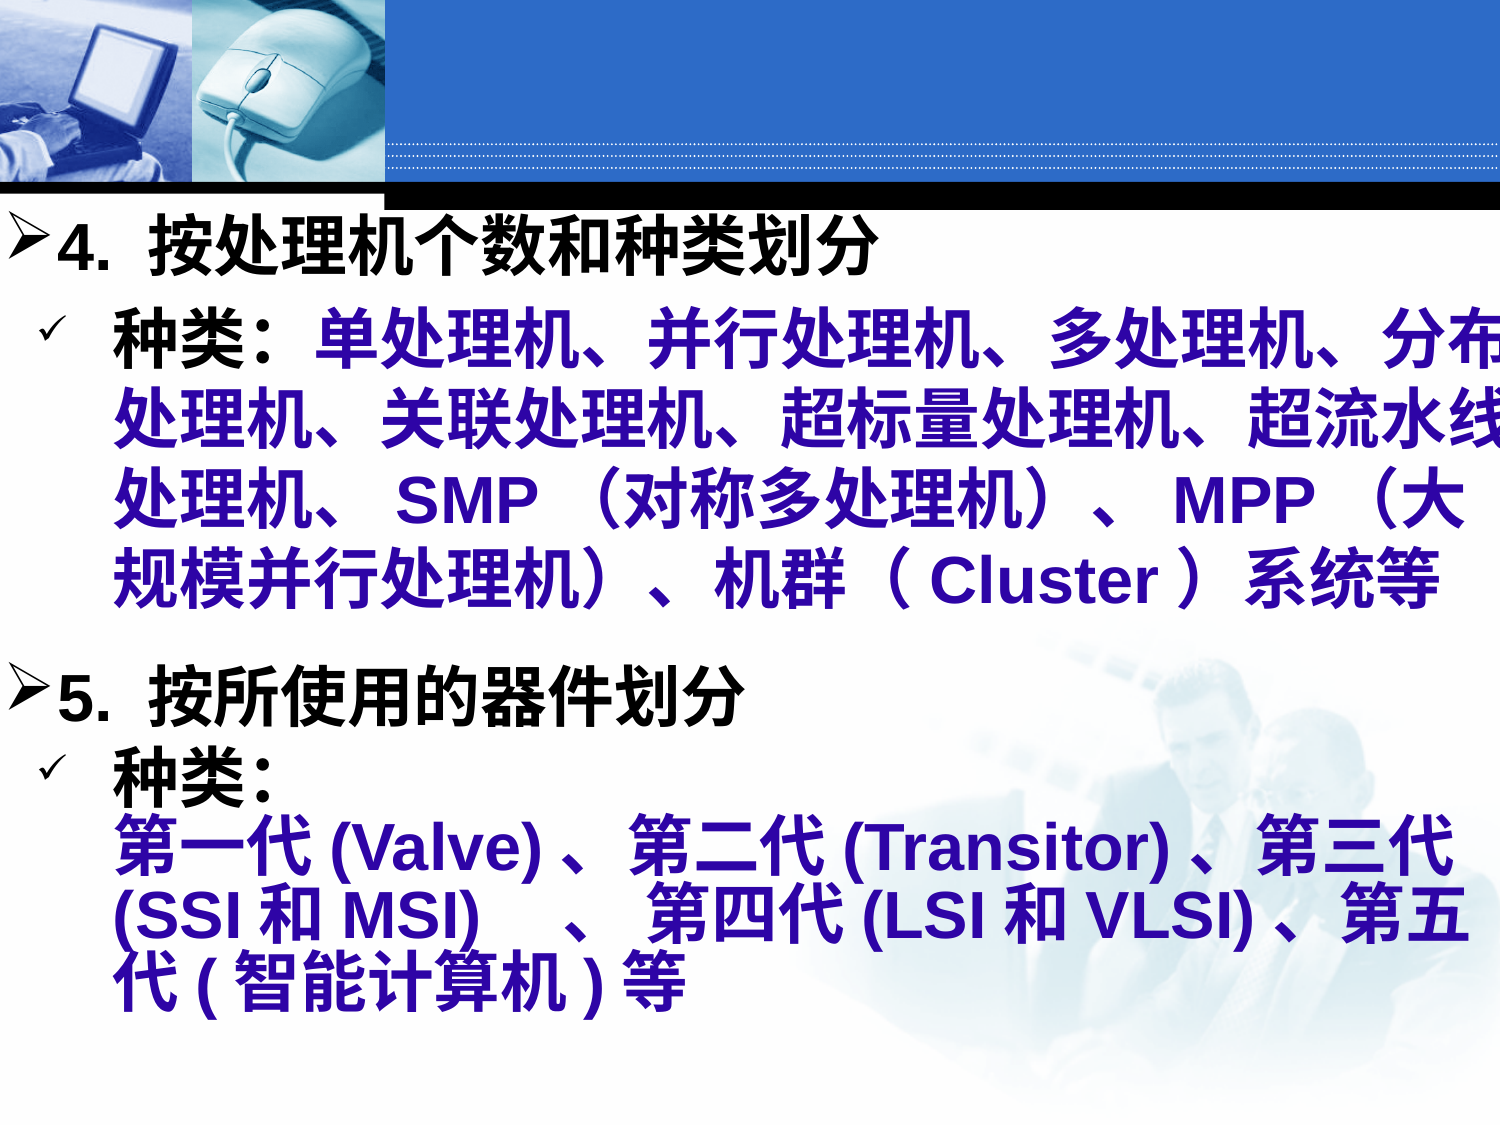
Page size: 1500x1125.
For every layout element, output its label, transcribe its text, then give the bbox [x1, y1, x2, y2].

list 4. 按处理机个数和种类划分 种类：单处理机、并行处理机、多处理机、分布处理机、关联处理机、超标量处理机、超流水线处理机、SMP（对称多处理机）、MPP（大规模并行处理机）、机群（Cluster）系统等 5. 按所使用的器件划分 种类： 第一代(Valve)、第二代(Transitor)、第三代(SSI和MSI) 、 第四代(LSI和VLSI)、第五代(智能计算机)等 [0, 196, 1500, 1125]
picture [0, 0, 385, 181]
